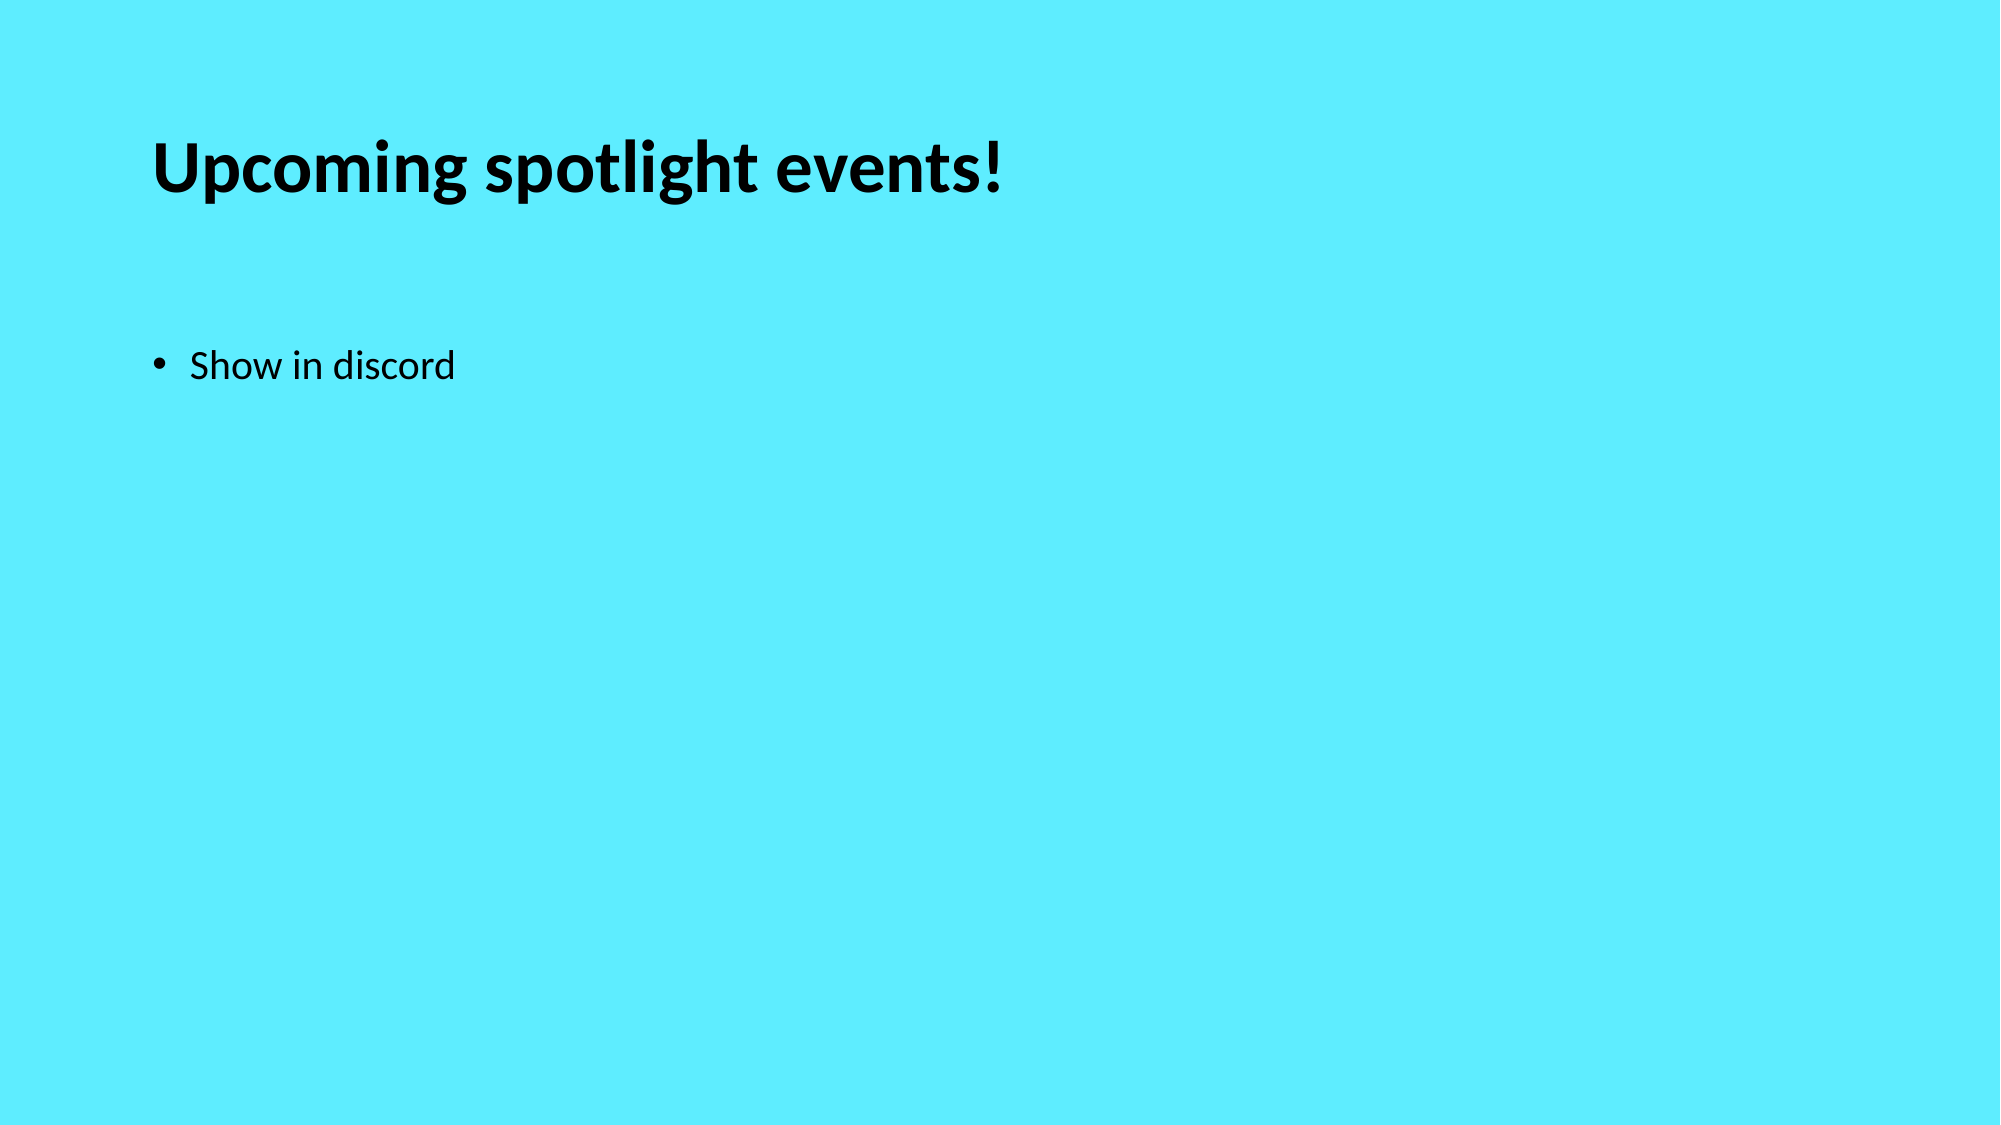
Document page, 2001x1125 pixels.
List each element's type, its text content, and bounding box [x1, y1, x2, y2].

list Show in discord [137, 335, 895, 1094]
title Upcoming spotlight events! [137, 59, 1863, 278]
